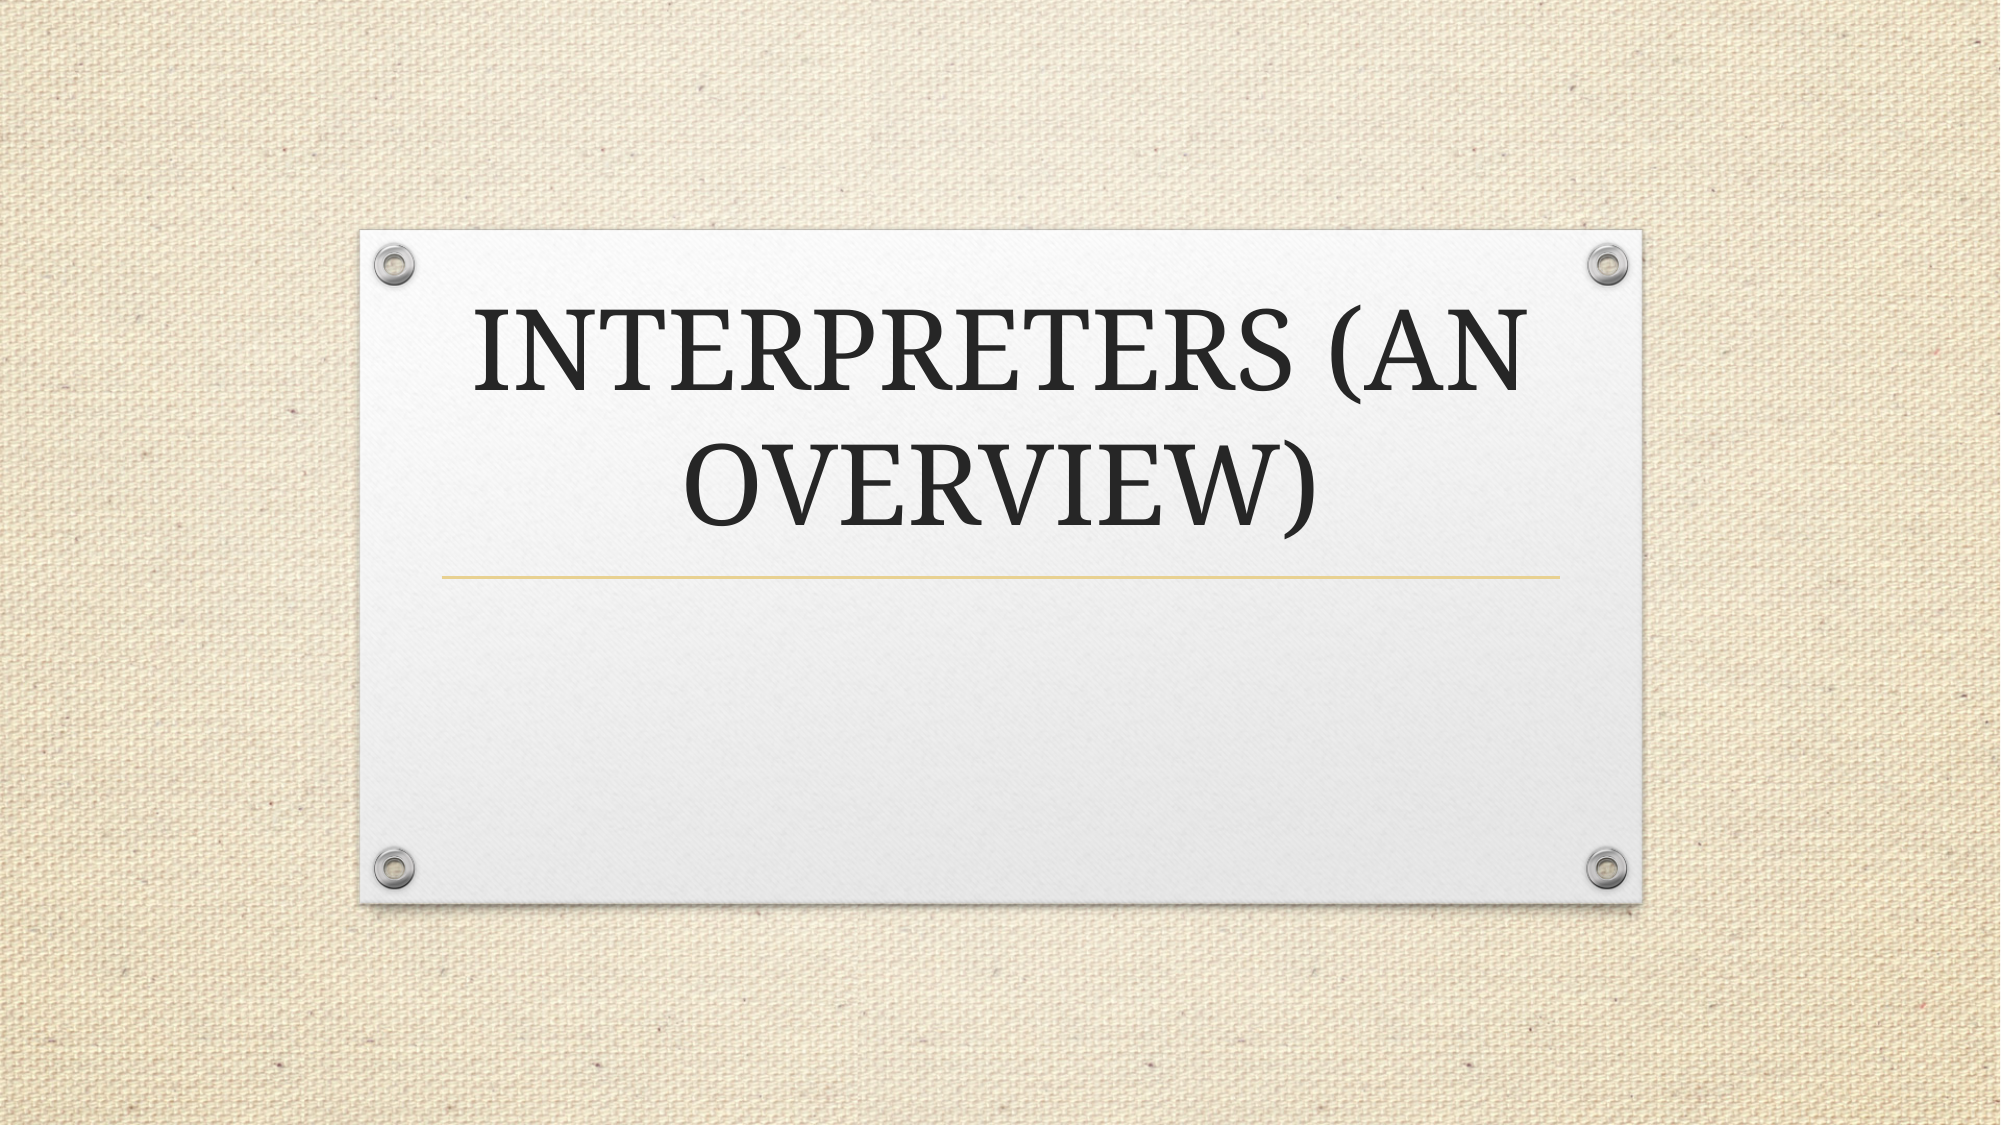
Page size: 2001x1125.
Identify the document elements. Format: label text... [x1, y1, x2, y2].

picture [0, 0, 2001, 1125]
title INTERPRETERS (AN OVERVIEW) [441, 306, 1560, 556]
